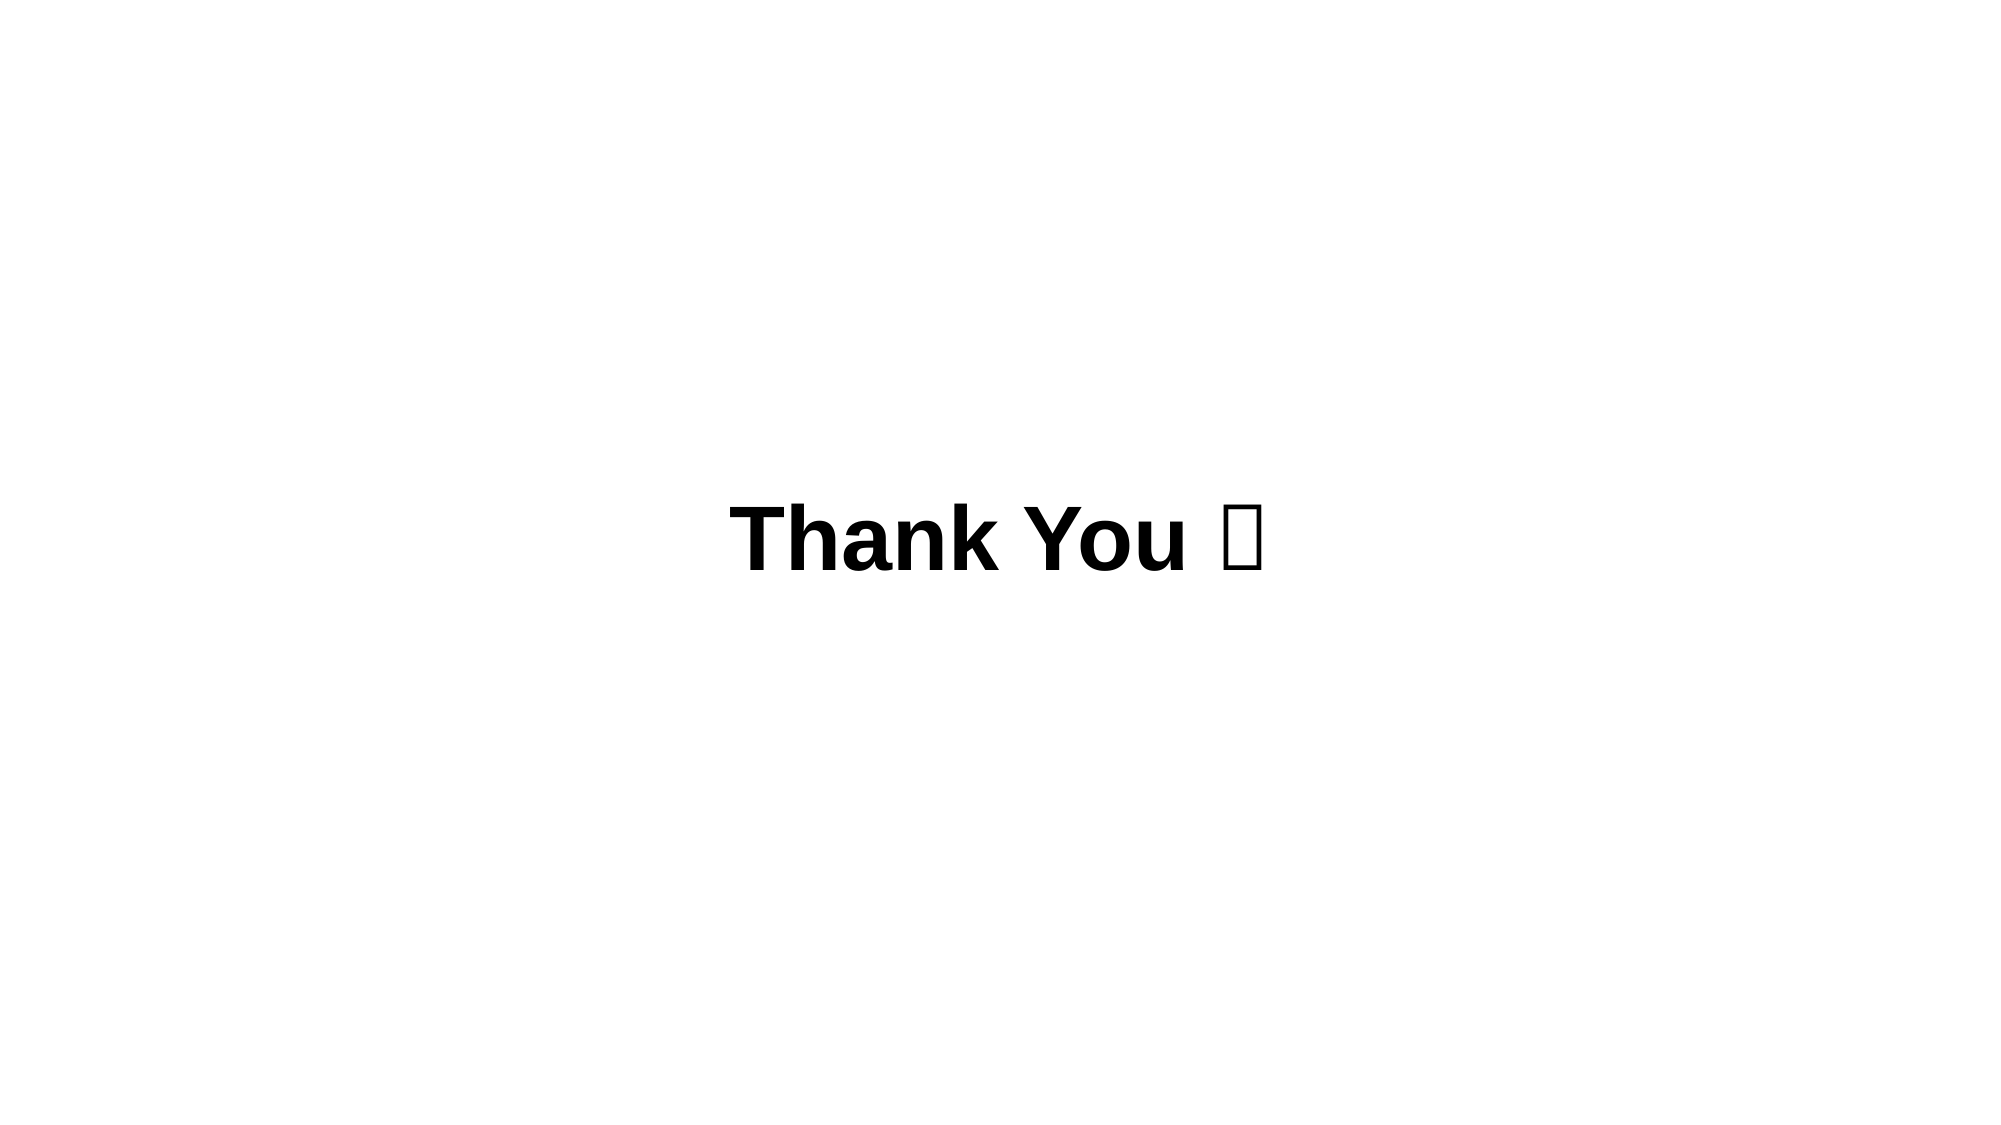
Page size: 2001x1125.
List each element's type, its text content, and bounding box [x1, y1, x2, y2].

text_box Thank You  [249, 345, 1750, 737]
